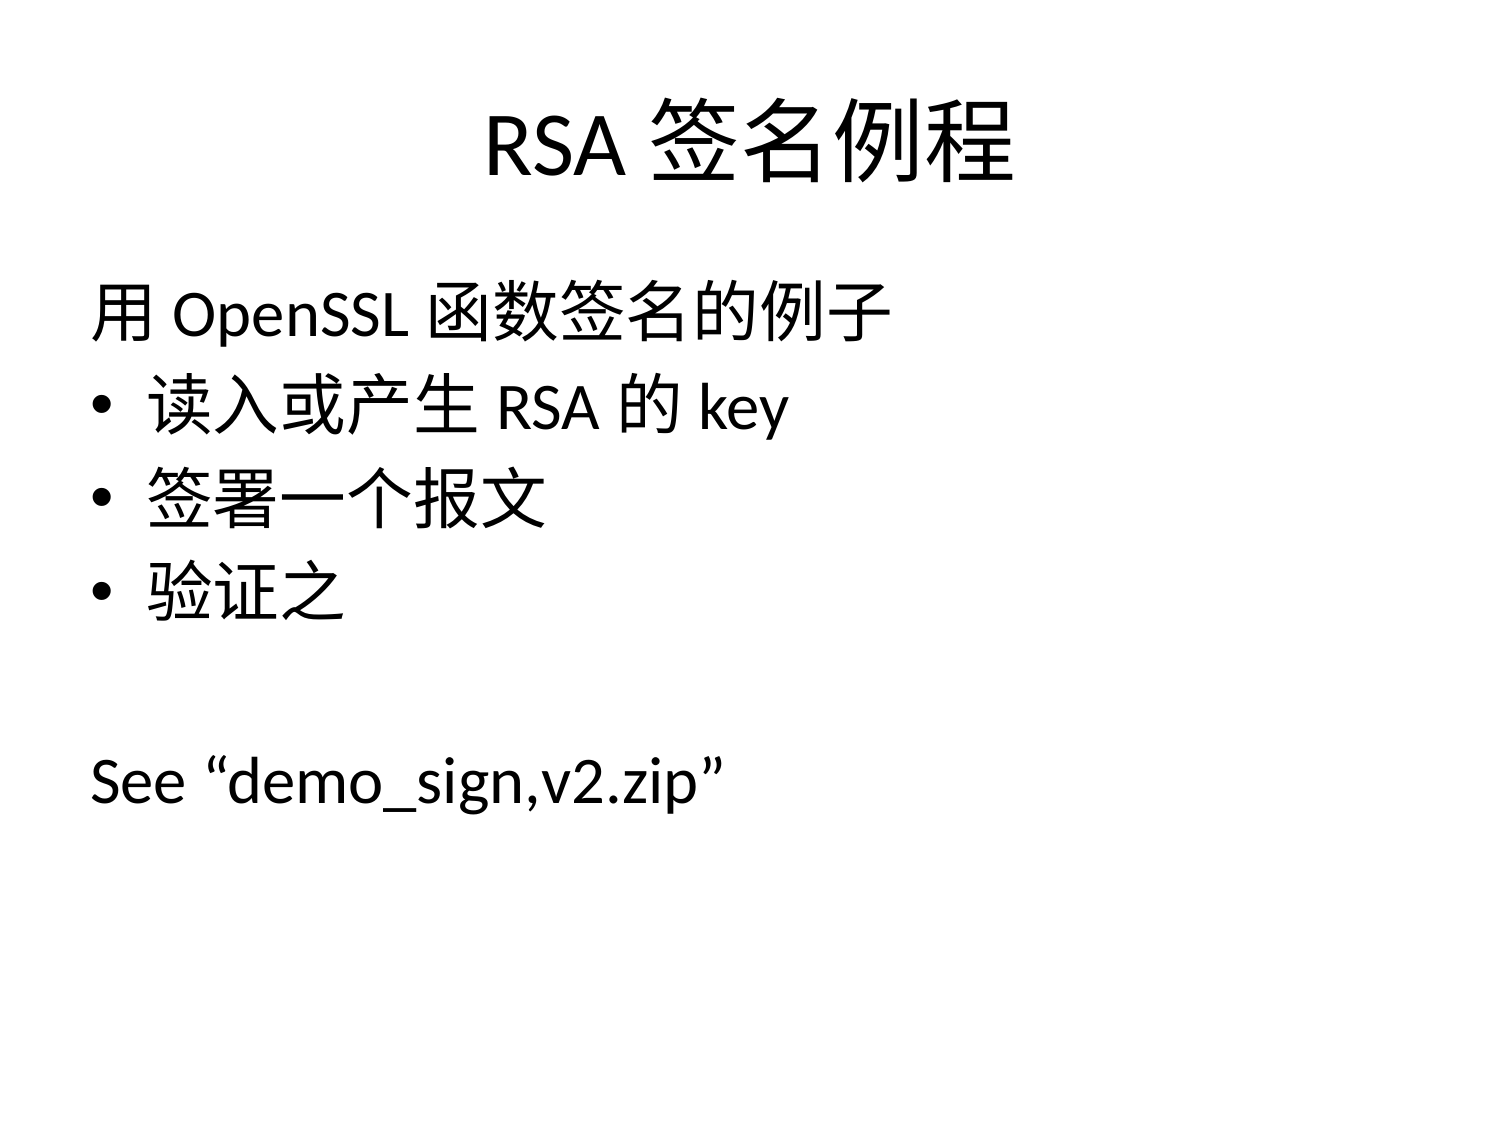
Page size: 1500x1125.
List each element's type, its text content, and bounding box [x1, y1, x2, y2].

list 用OpenSSL函数签名的例子 读入或产生RSA的key 签署一个报文 验证之 See “demo_sign,v2.zip” [75, 262, 1425, 1005]
title RSA签名例程 [75, 45, 1425, 233]
